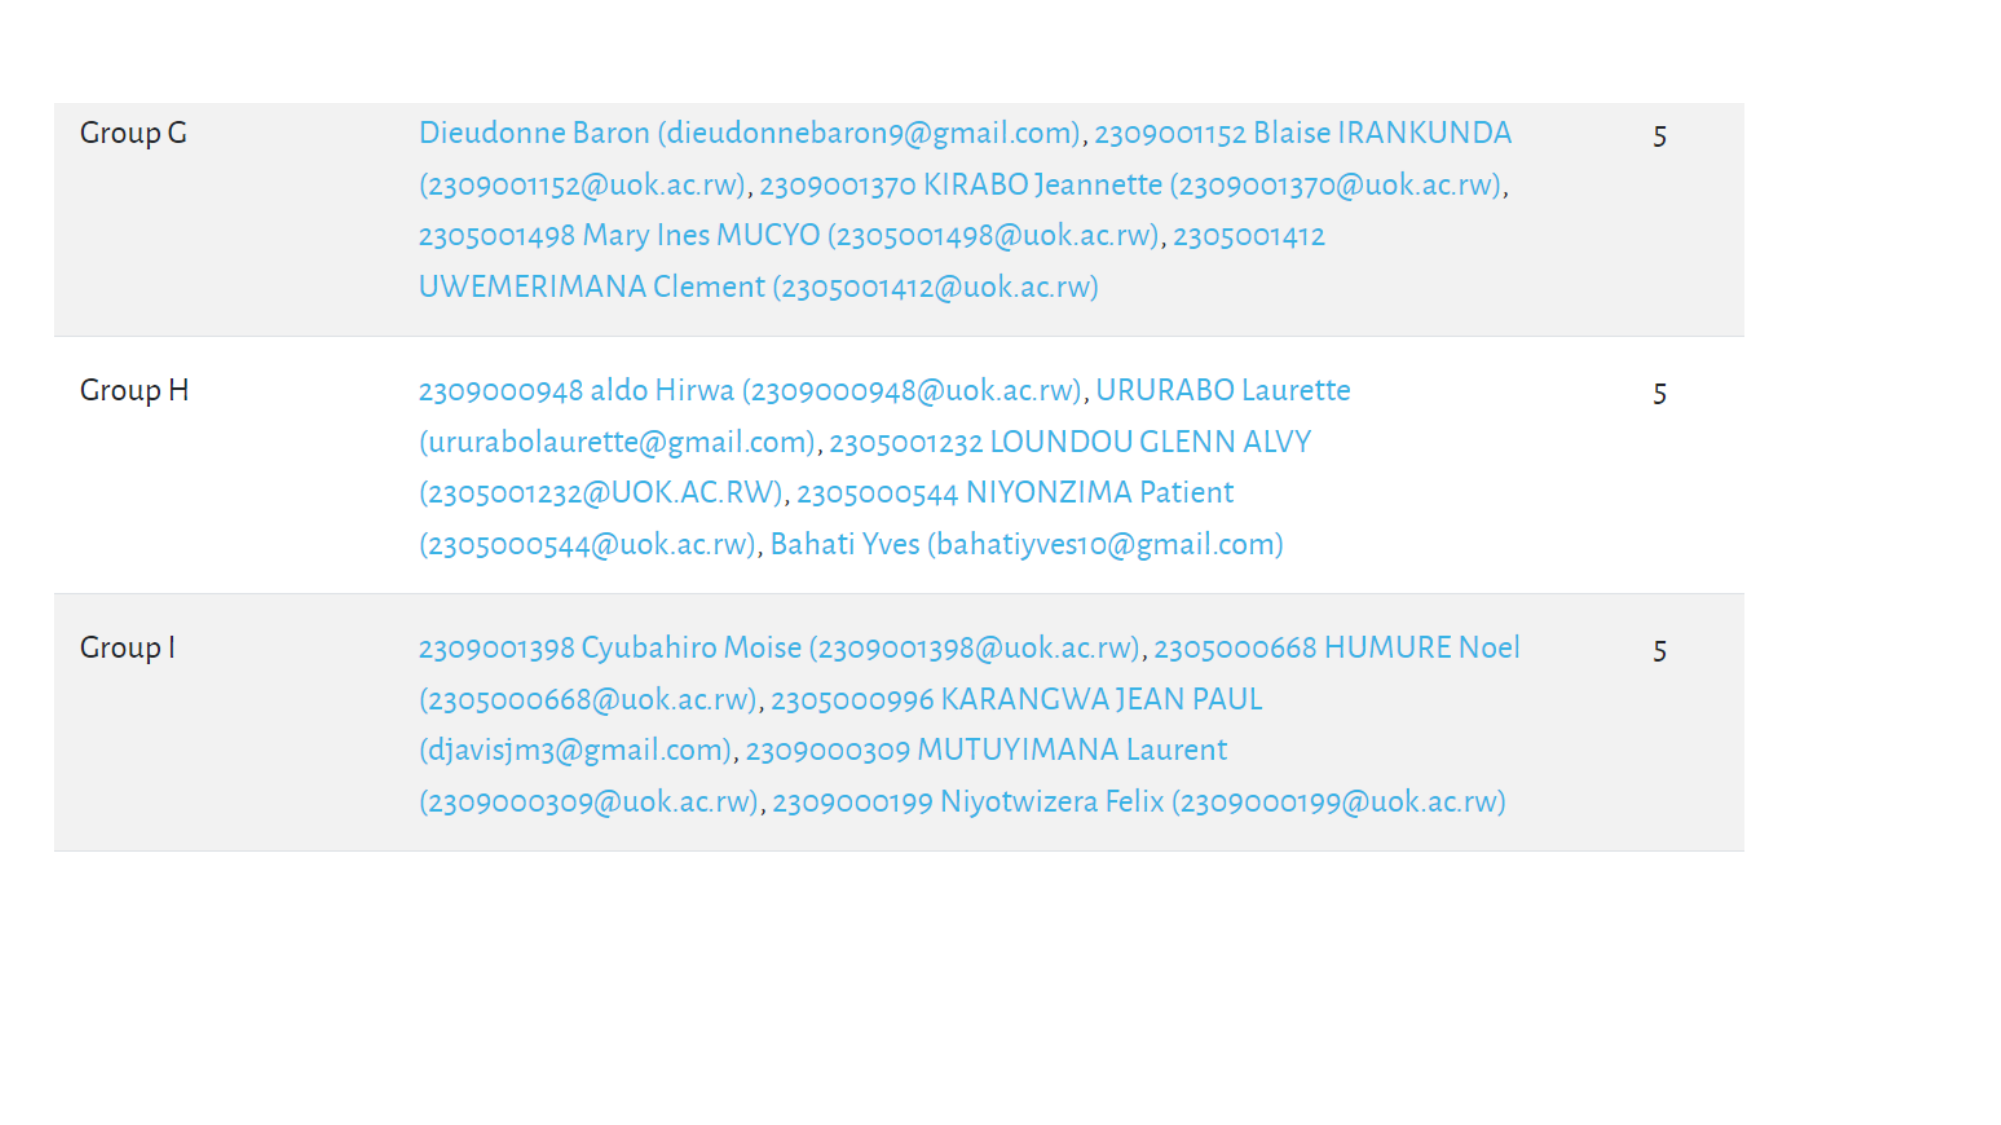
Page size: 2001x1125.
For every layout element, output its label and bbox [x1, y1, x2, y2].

picture [52, 103, 1773, 857]
